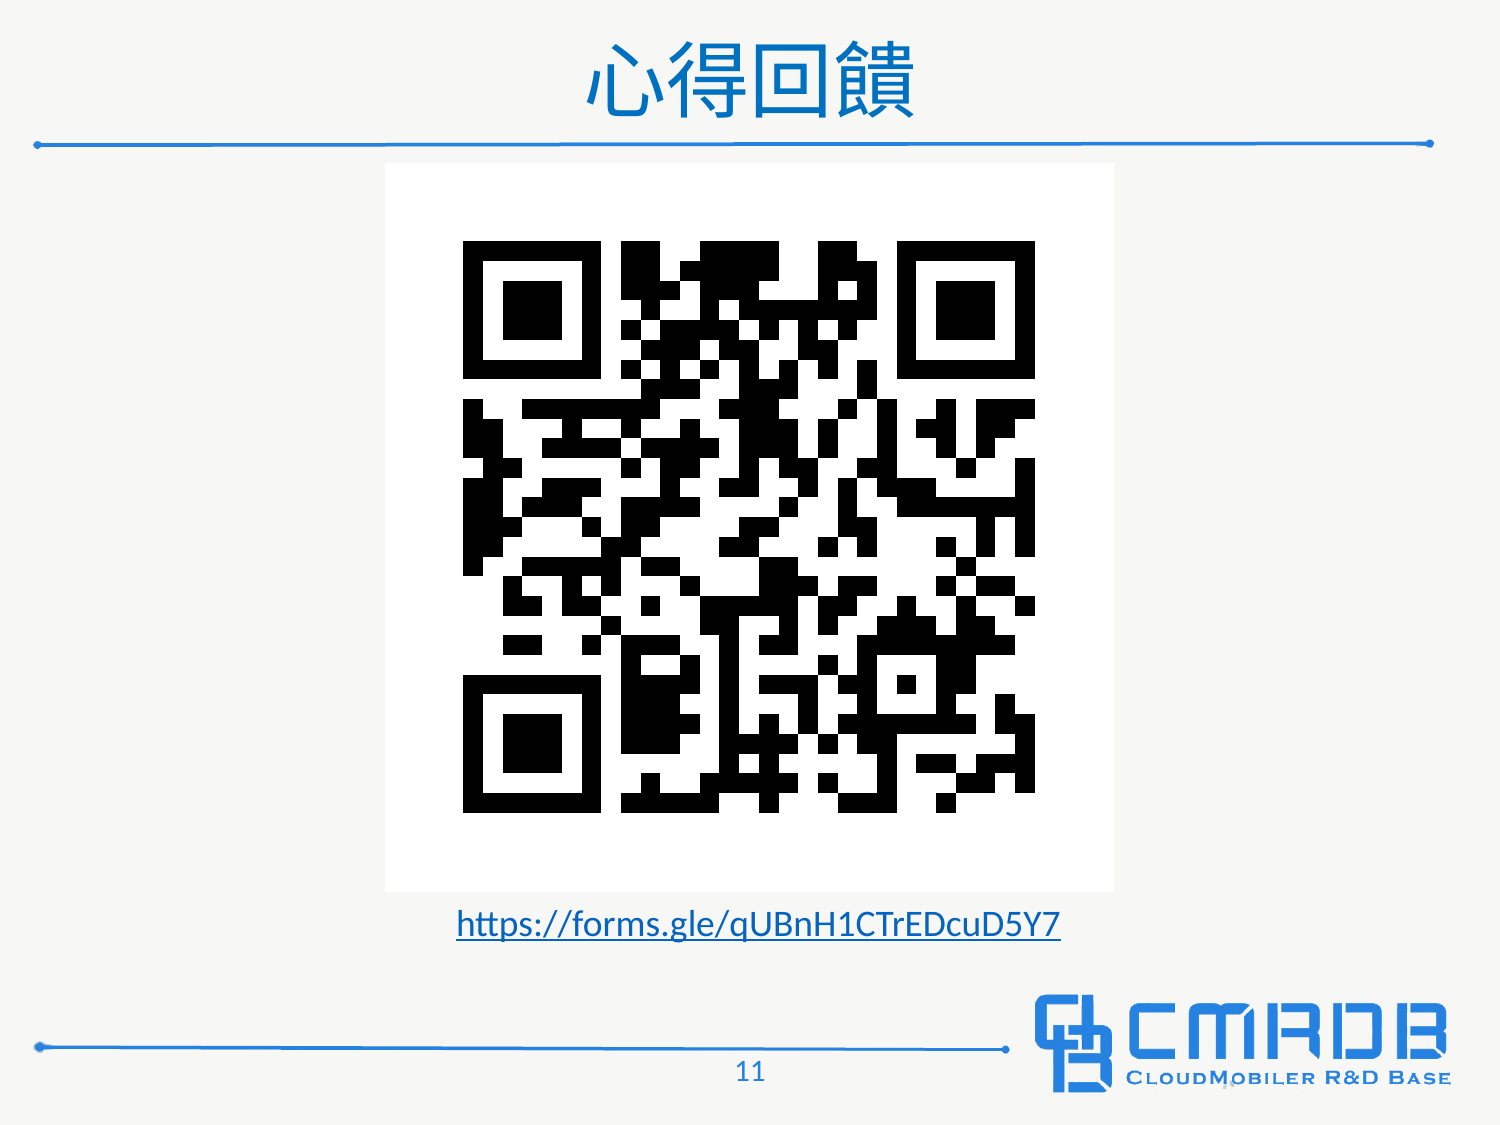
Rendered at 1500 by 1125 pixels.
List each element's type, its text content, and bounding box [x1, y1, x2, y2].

title 心得回饋 [0, 0, 1500, 138]
picture [0, 138, 1500, 1125]
text_box https://forms.gle/qUBnH1CTrEDcuD5Y7 [441, 892, 1077, 952]
